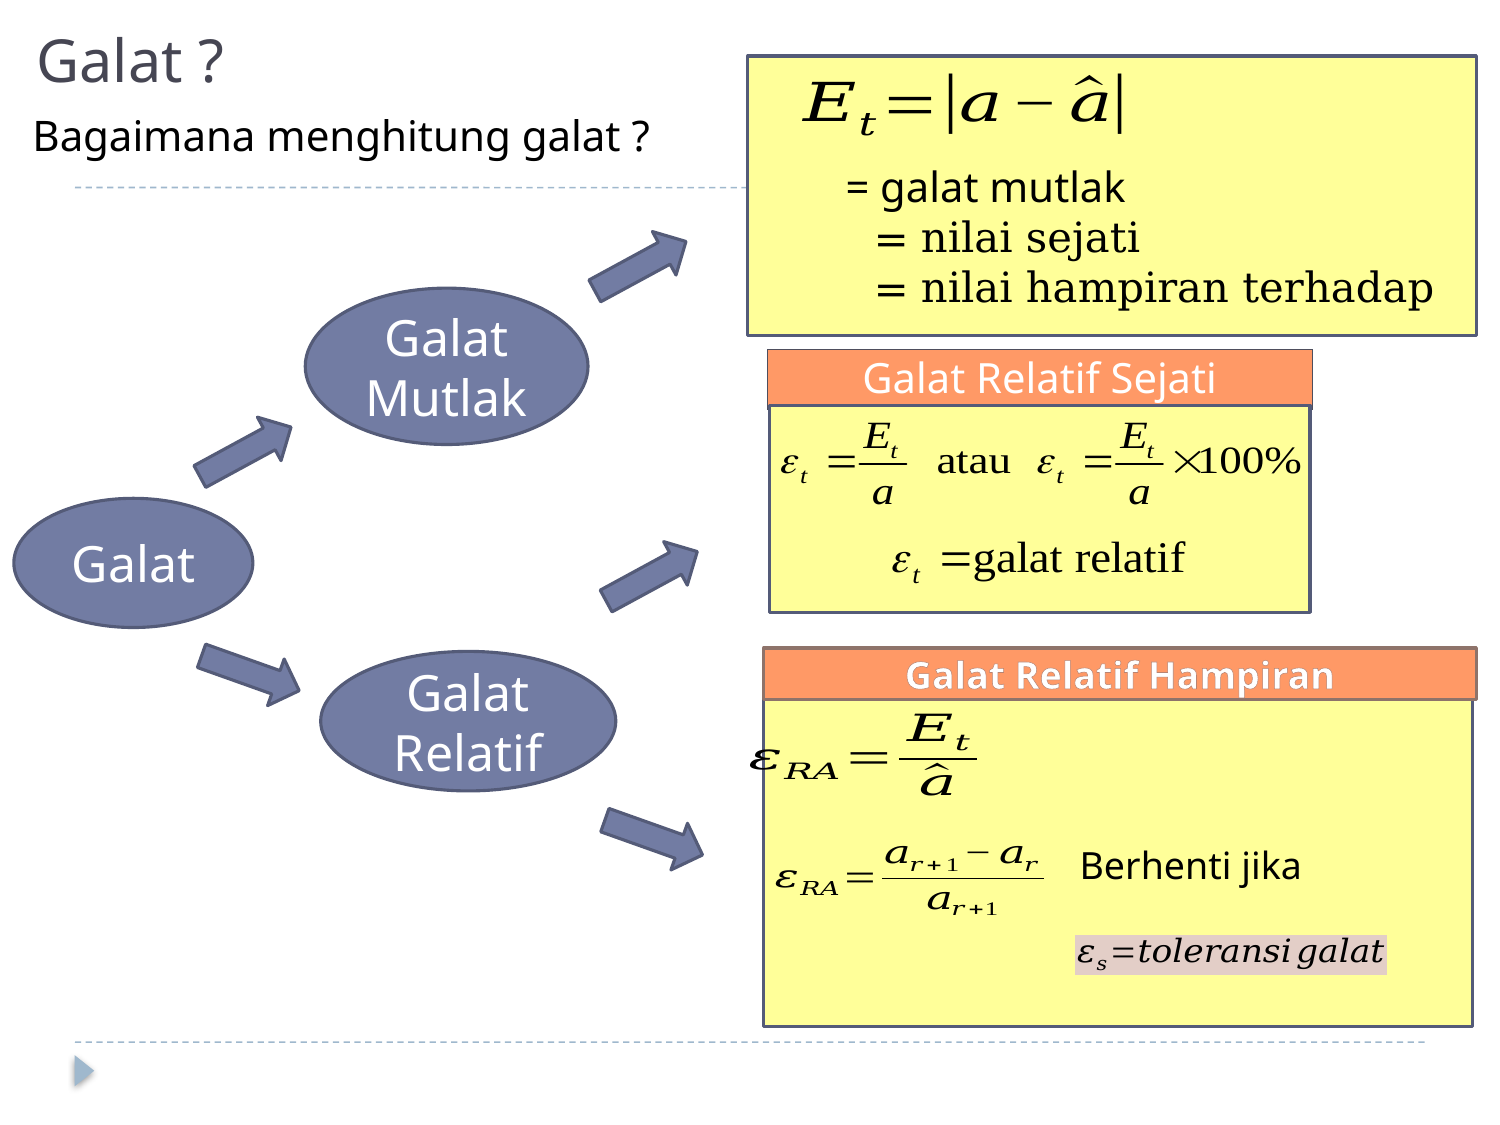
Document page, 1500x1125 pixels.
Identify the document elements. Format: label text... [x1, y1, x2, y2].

text_box Galat Mutlak [303, 286, 590, 447]
text_box [195, 642, 301, 708]
text_box Galat Relatif Hampiran [762, 646, 1478, 701]
text_box Galat [12, 496, 255, 630]
text_box [587, 230, 688, 304]
text_box [192, 415, 293, 489]
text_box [766, 350, 1313, 613]
text_box [598, 540, 699, 614]
text_box Galat Relatif [319, 649, 618, 793]
text_box [599, 806, 704, 872]
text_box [747, 55, 1477, 337]
title Galat ? [21, 15, 292, 102]
text_box [762, 701, 1474, 1028]
list Bagaimana menghitung galat ? [17, 102, 741, 203]
